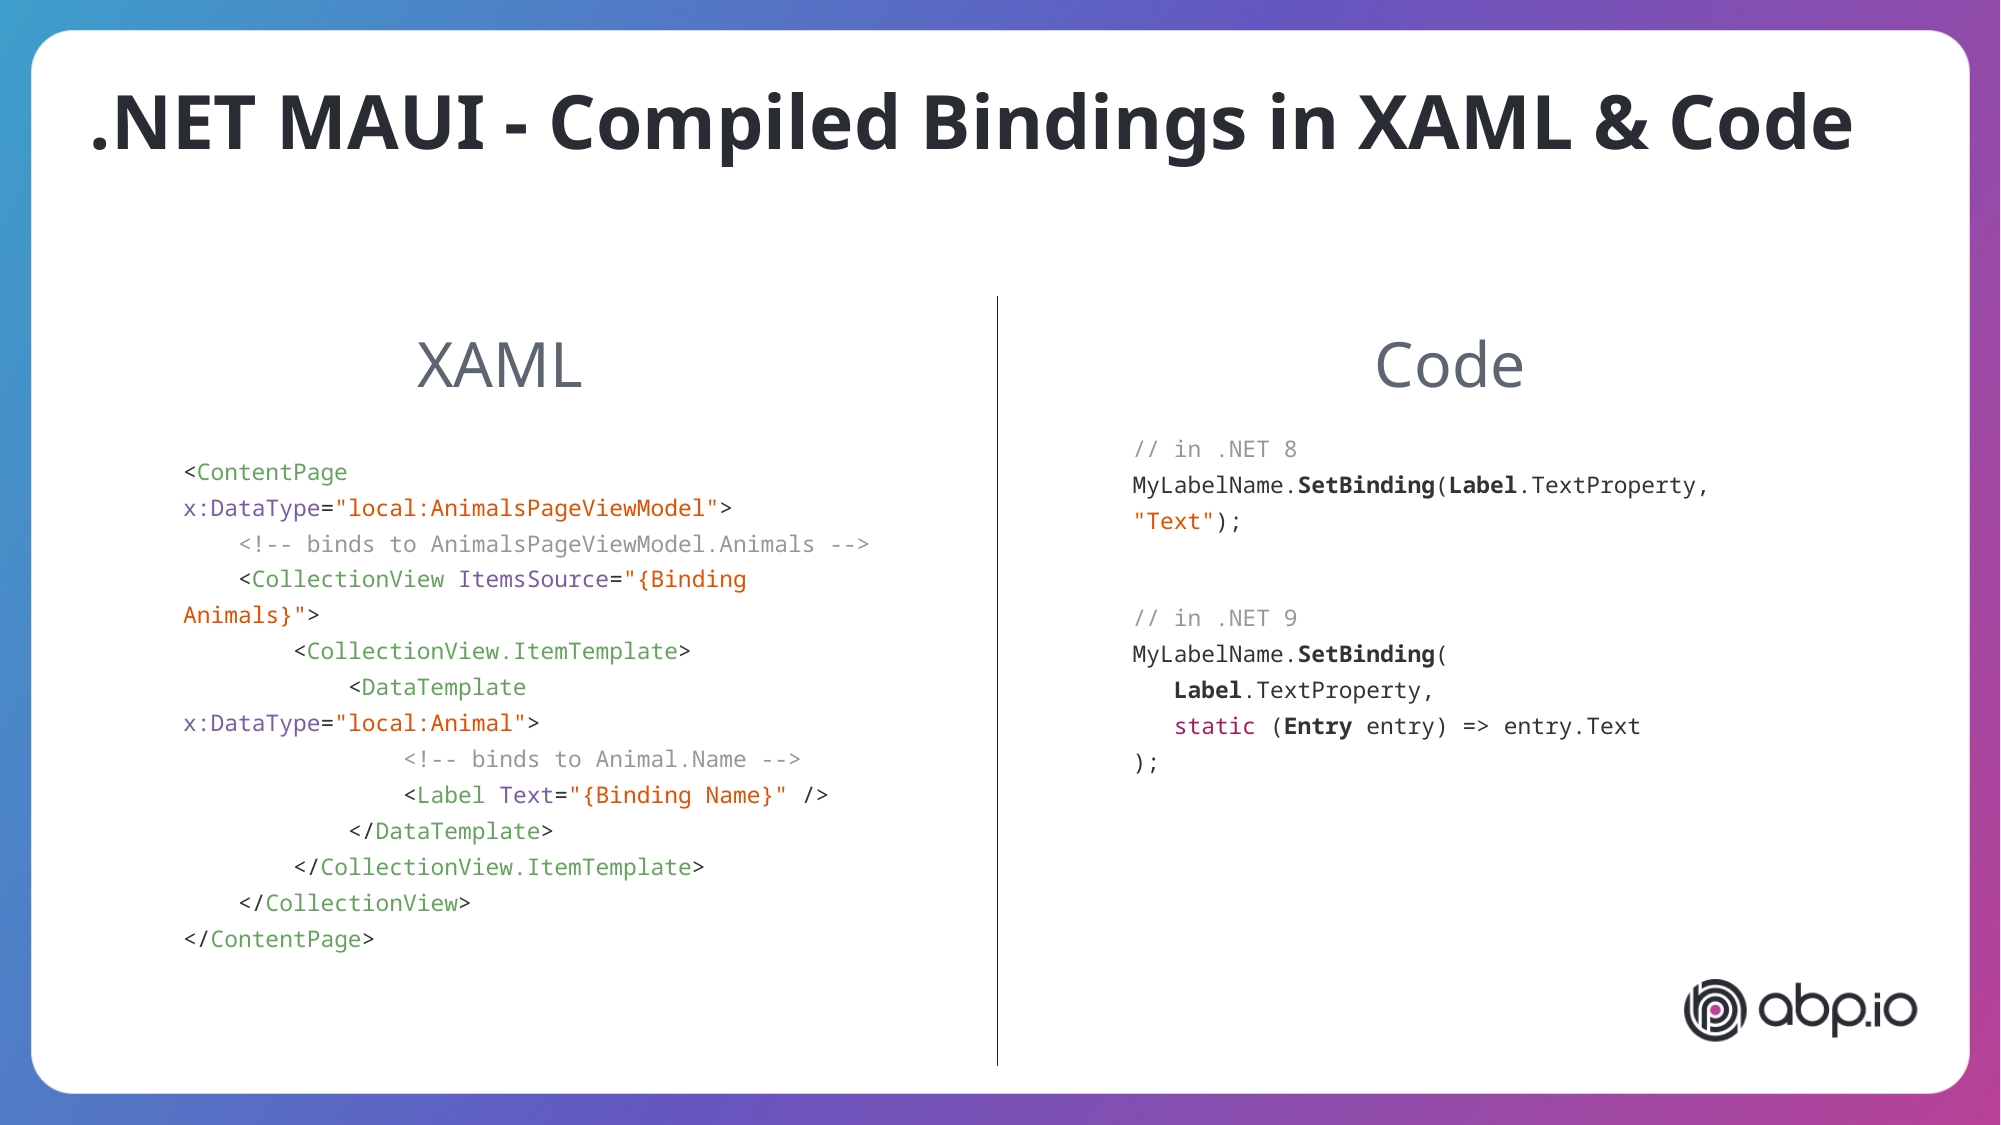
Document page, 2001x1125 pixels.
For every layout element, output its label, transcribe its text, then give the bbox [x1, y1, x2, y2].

table_header // in .NET 8 MyLabelName.SetBinding(Label.TextProperty, "Text"); [1122, 418, 1810, 547]
text_box XAML [74, 280, 926, 1059]
table_header // in .NET 9 MyLabelName.SetBinding( Label.TextProperty, static (Entry entry) => entry.Text ); [1122, 587, 1836, 788]
text_box Code [1024, 280, 1877, 806]
text_box .NET MAUI - Compiled Bindings in XAML & Code [74, 66, 1919, 184]
picture [0, 0, 2001, 1125]
table_header <ContentPage x:DataType="local:AnimalsPageViewModel"> <!-- binds to AnimalsPageViewModel.Animals --> <CollectionView ItemsSource="{Binding Animals}"> <CollectionView.ItemTemplate> <DataTemplate x:DataType="local:Animal"> <!-- binds to Animal.Name --> <Label Text="{Binding Name}" /> </DataTemplate> </CollectionView.ItemTemplate> </CollectionView> </ContentPage> [173, 441, 908, 964]
